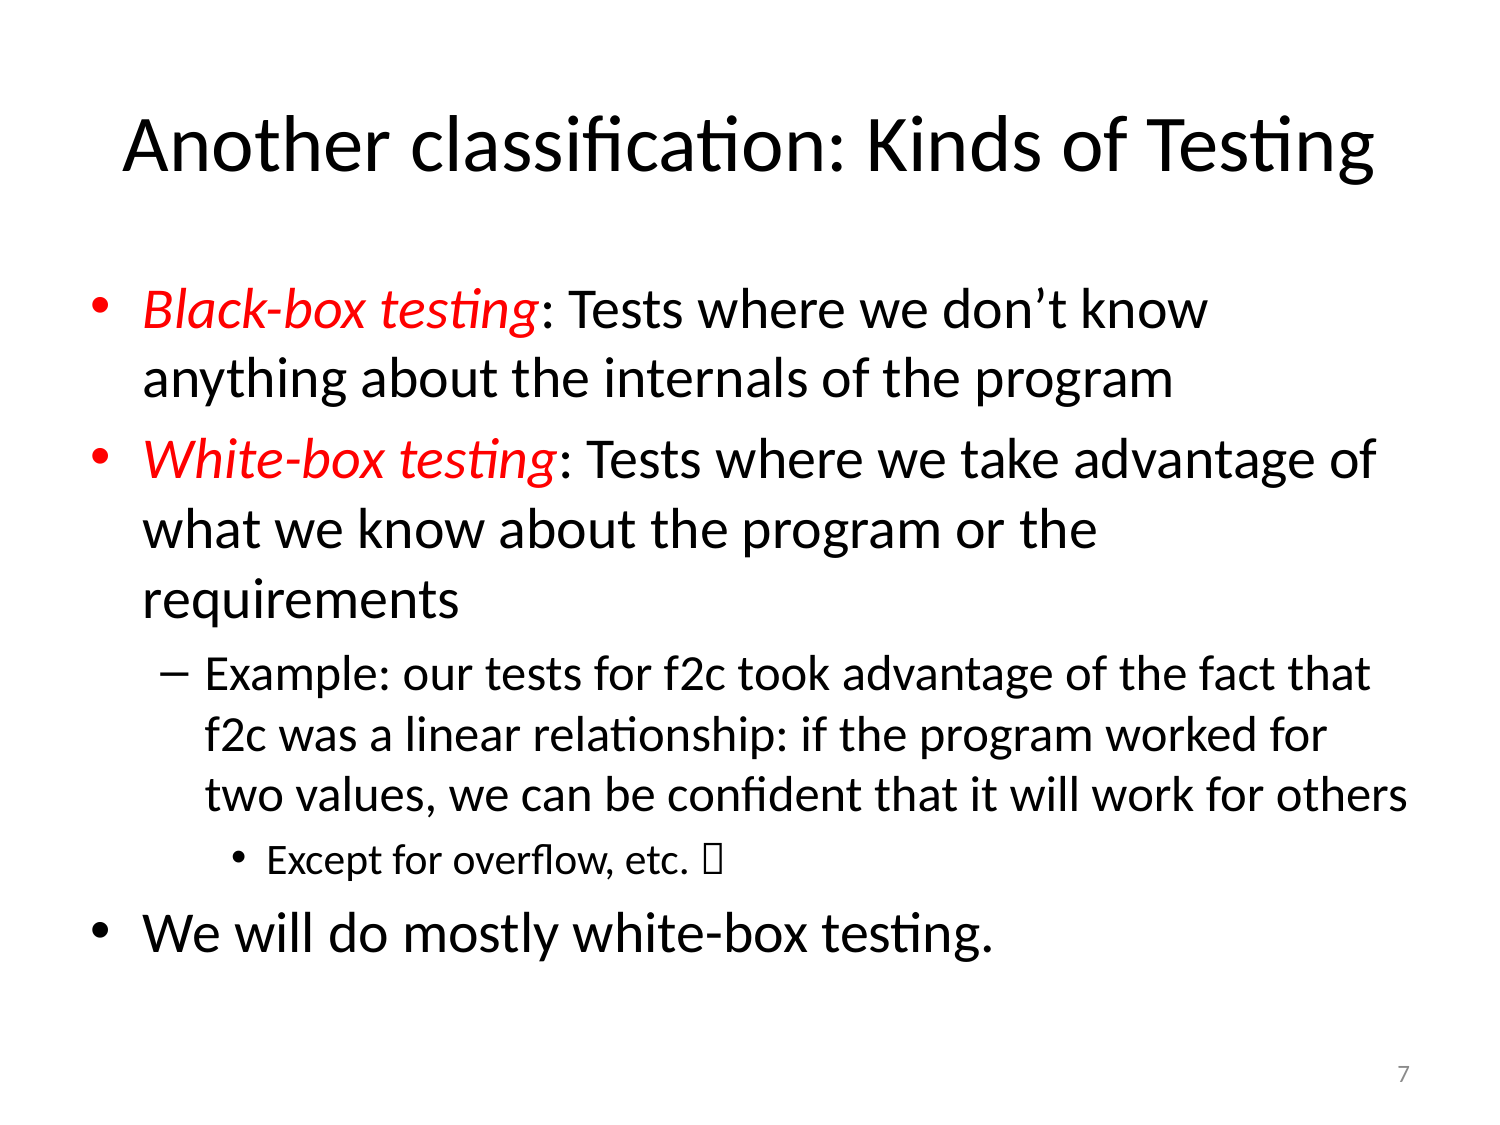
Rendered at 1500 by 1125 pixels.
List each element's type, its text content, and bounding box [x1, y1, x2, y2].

title Another classification: Kinds of Testing [75, 45, 1425, 233]
list Black-box testing: Tests where we don’t know anything about the internals of the program White-box testing: Tests where we take advantage of what we know about the program or the requirements Example: our tests for f2c took advantage of the fact that f2c was a linear relationship: if the program worked for two values, we can be confident that it will work for others Except for overflow, etc.  We will do mostly white-box testing. [75, 262, 1425, 1005]
slide_number 7 [1074, 1042, 1425, 1103]
